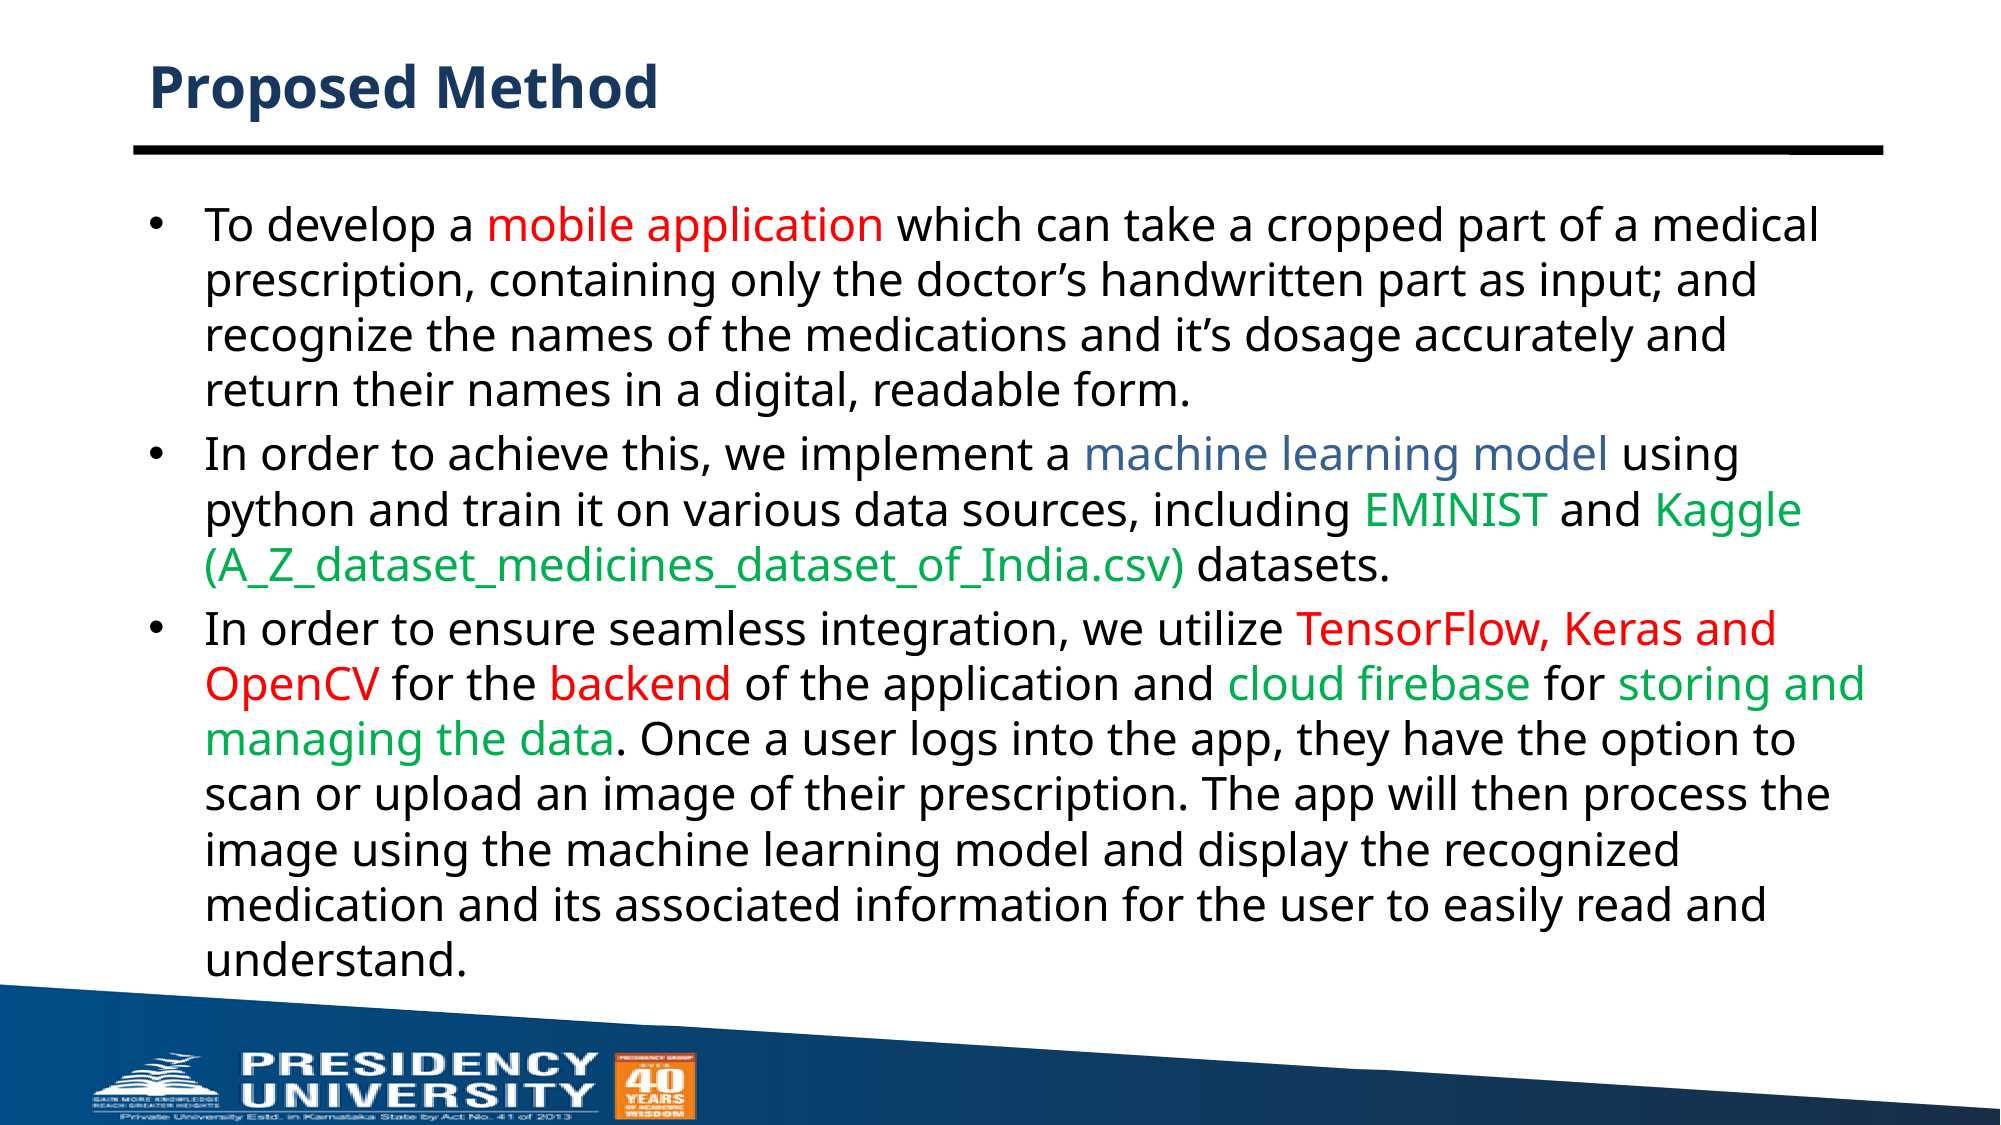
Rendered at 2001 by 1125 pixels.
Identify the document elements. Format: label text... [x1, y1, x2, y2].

list To develop a mobile application which can take a cropped part of a medical prescription, containing only the doctor’s handwritten part as input; and recognize the names of the medications and it’s dosage accurately and return their names in a digital, readable form. In order to achieve this, we implement a machine learning model using python and train it on various data sources, including EMINIST and Kaggle (A_Z_dataset_medicines_dataset_of_India.csv) datasets. In order to ensure seamless integration, we utilize TensorFlow, Keras and OpenCV for the backend of the application and cloud firebase for storing and managing the data. Once a user logs into the app, they have the option to scan or upload an image of their prescription. The app will then process the image using the machine learning model and display the recognized medication and its associated information for the user to easily read and understand. [133, 187, 1884, 1000]
picture [0, 982, 2000, 1125]
title Proposed Method [133, 45, 1884, 125]
